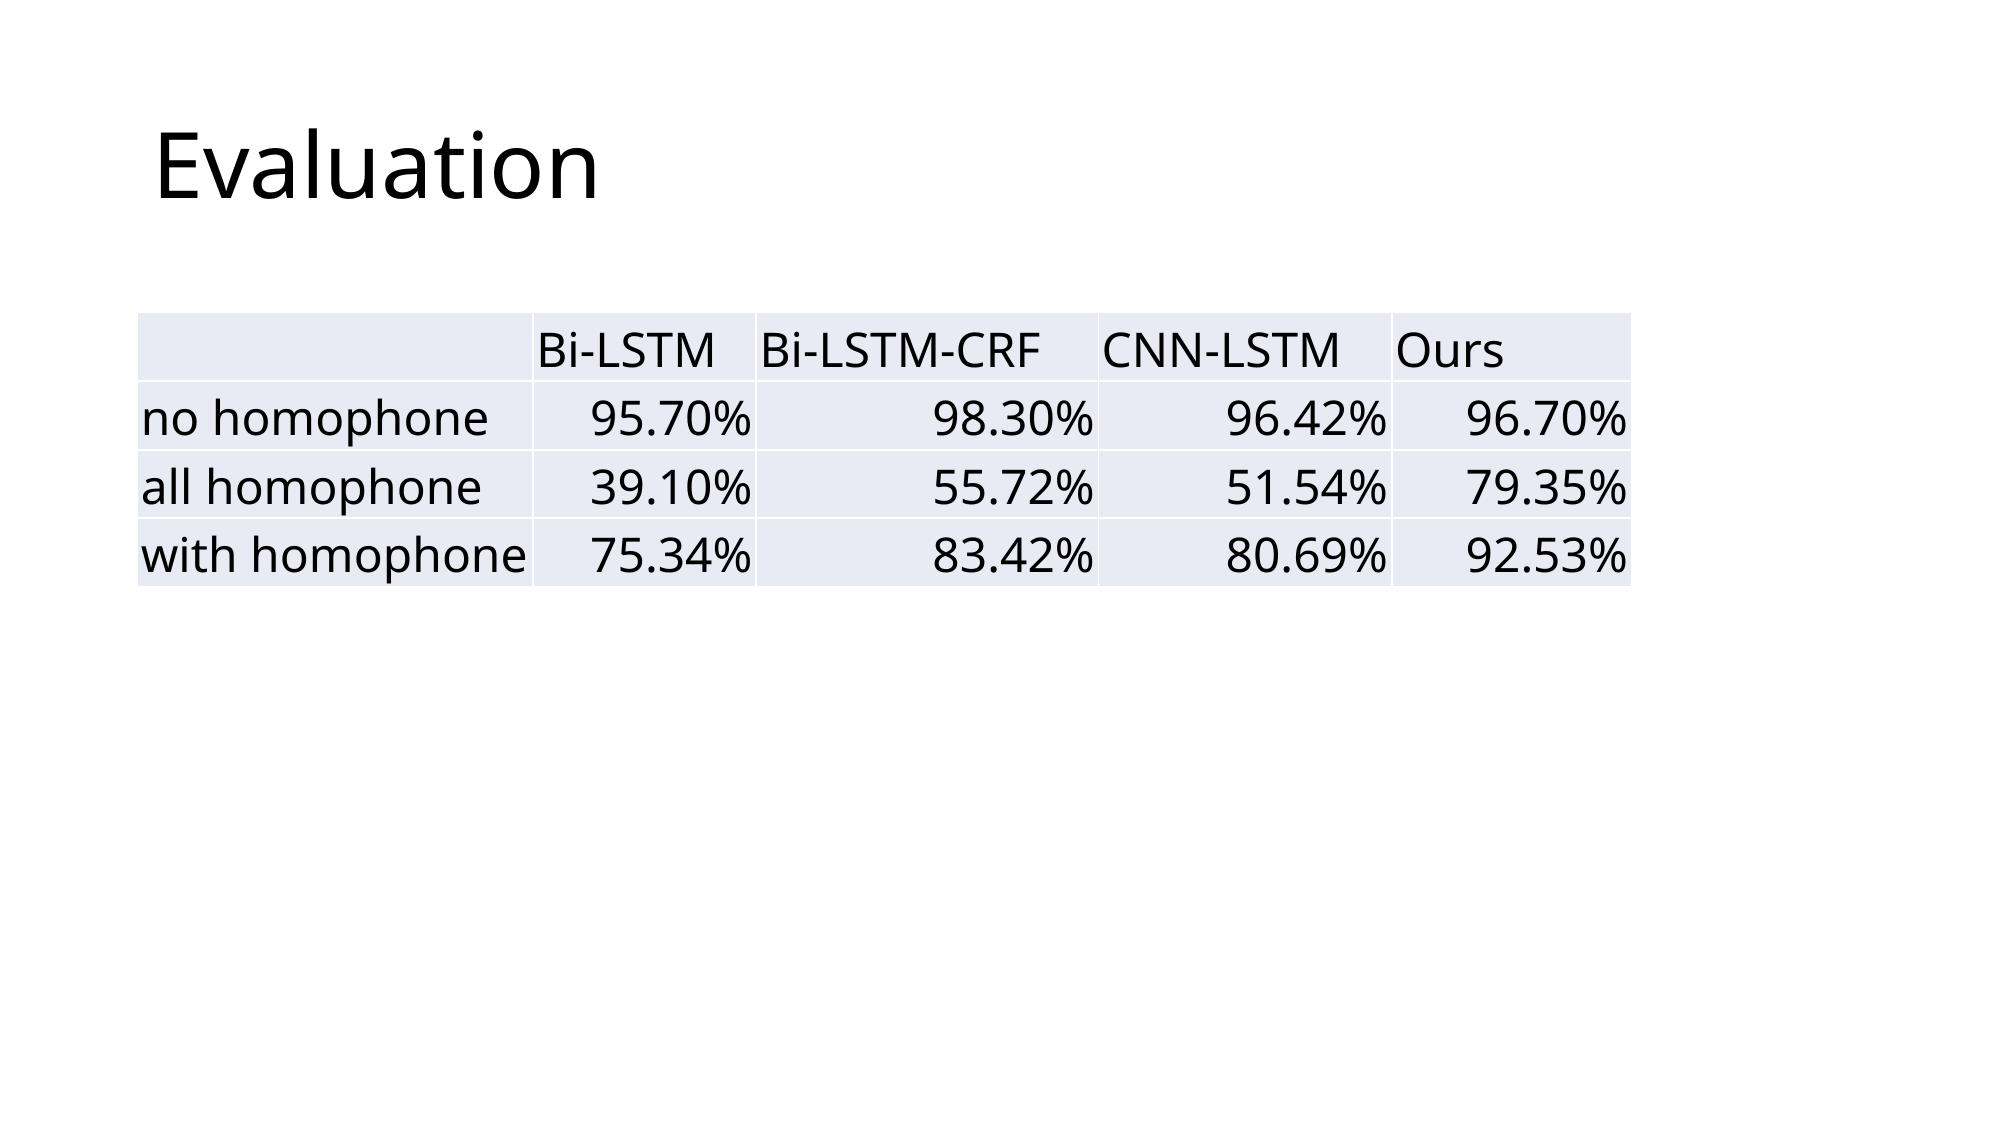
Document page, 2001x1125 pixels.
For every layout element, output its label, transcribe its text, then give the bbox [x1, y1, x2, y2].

table_cell 95.70% [534, 382, 755, 449]
table_header Bi-LSTM [534, 313, 755, 380]
table_cell 75.34% [534, 519, 755, 586]
table_cell 98.30% [757, 382, 1098, 449]
table_cell 80.69% [1099, 519, 1391, 586]
table_cell 96.70% [1393, 382, 1631, 449]
table_cell 92.53% [1393, 519, 1631, 586]
table_cell all homophone [138, 451, 532, 517]
table_header [138, 313, 532, 380]
table_cell no homophone [138, 382, 532, 449]
table_cell 96.42% [1099, 382, 1391, 449]
table_cell with homophone [138, 519, 532, 586]
title Evaluation [137, 59, 1863, 278]
table_header Bi-LSTM-CRF [757, 313, 1098, 380]
table_cell 51.54% [1099, 451, 1391, 517]
table_cell 79.35% [1393, 451, 1631, 517]
table_cell 55.72% [757, 451, 1098, 517]
table_header Ours [1393, 313, 1631, 380]
table_cell 83.42% [757, 519, 1098, 586]
table_cell 39.10% [534, 451, 755, 517]
table_header CNN-LSTM [1099, 313, 1391, 380]
